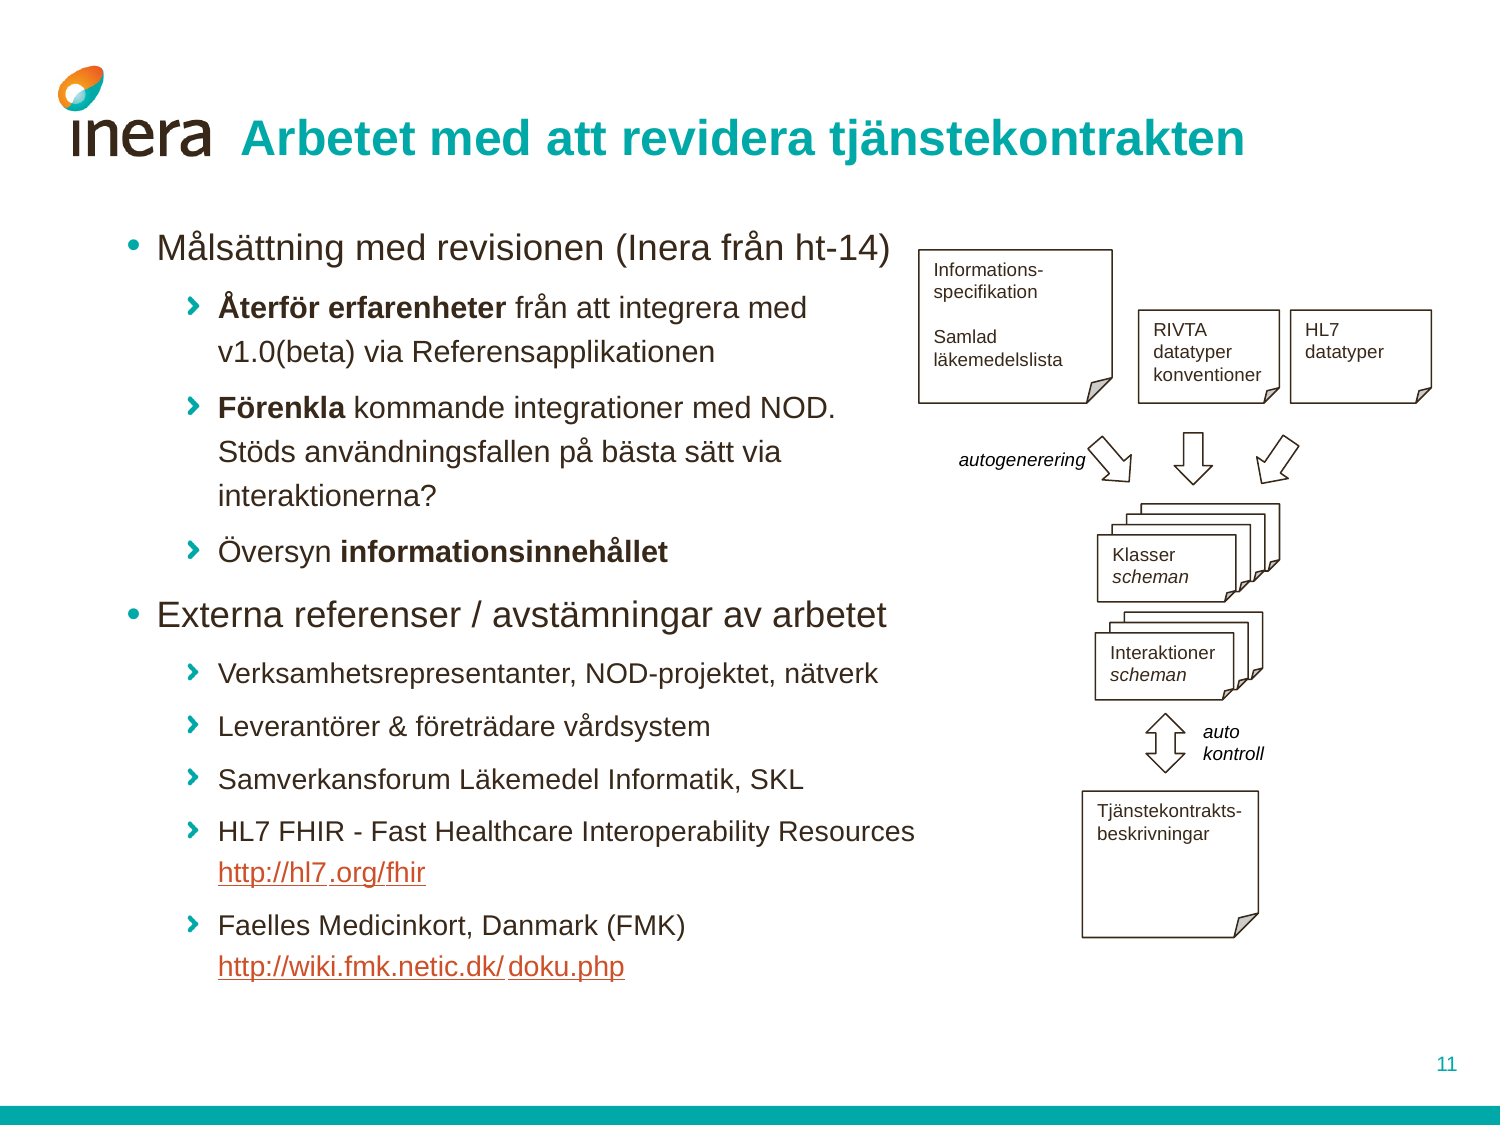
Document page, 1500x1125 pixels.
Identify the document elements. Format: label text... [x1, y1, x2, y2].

text_box [1256, 435, 1299, 484]
text_box Schema-filer [1126, 514, 1265, 582]
text_box Informations-specifikation Samlad läkemedelslista [918, 249, 1113, 404]
text_box Schema-filer [1112, 524, 1251, 592]
text_box Klasser scheman [1097, 534, 1236, 602]
picture [187, 296, 200, 317]
text_box [1146, 713, 1185, 773]
picture [187, 821, 199, 840]
text_box HL7 datatyper [1290, 310, 1432, 404]
text_box RIVTA datatyper konventioner [1138, 310, 1280, 404]
slide_number 11 [1371, 1042, 1474, 1079]
text_box [1102, 442, 1132, 482]
text_box Schema-filer [1109, 622, 1249, 690]
picture [187, 915, 199, 934]
text_box [1174, 432, 1213, 485]
text_box autogenerering [943, 440, 1108, 478]
text_box Tjänstekontrakts-beskrivningar [1082, 791, 1259, 938]
text_box auto kontroll [1188, 712, 1291, 772]
text_box Interaktioner scheman [1095, 632, 1234, 700]
text_box Schema-filer [1141, 503, 1280, 572]
text_box Schema-filer [1124, 612, 1263, 680]
list Målsättning med revisionen (Inera från ht-14) Återför erfarenheter från att integrera med v1.0(beta) via Referensapplikationen Förenkla kommande integrationer med NOD. Stöds användningsfallen på bästa sätt via interaktionerna? Översyn informationsinnehållet Externa referenser / avstämningar av arbetet Verksamhetsrepresentanter, NOD-projektet, nätverk Leverantörer & företrädare vårdsystem Samverkansforum Läkemedel Informatik, SKL HL7 FHIR - Fast Healthcare Interoperability Resources http://hl7.org/fhir Faelles Medicinkort, Danmark (FMK) http://wiki.fmk.netic.dk/doku.php [110, 206, 934, 1026]
picture [187, 396, 200, 417]
picture [187, 663, 199, 682]
picture [187, 768, 199, 787]
picture [57, 65, 211, 157]
picture [187, 540, 200, 561]
picture [187, 715, 199, 735]
title Arbetet med att revidera tjänstekontrakten [225, 60, 1340, 174]
